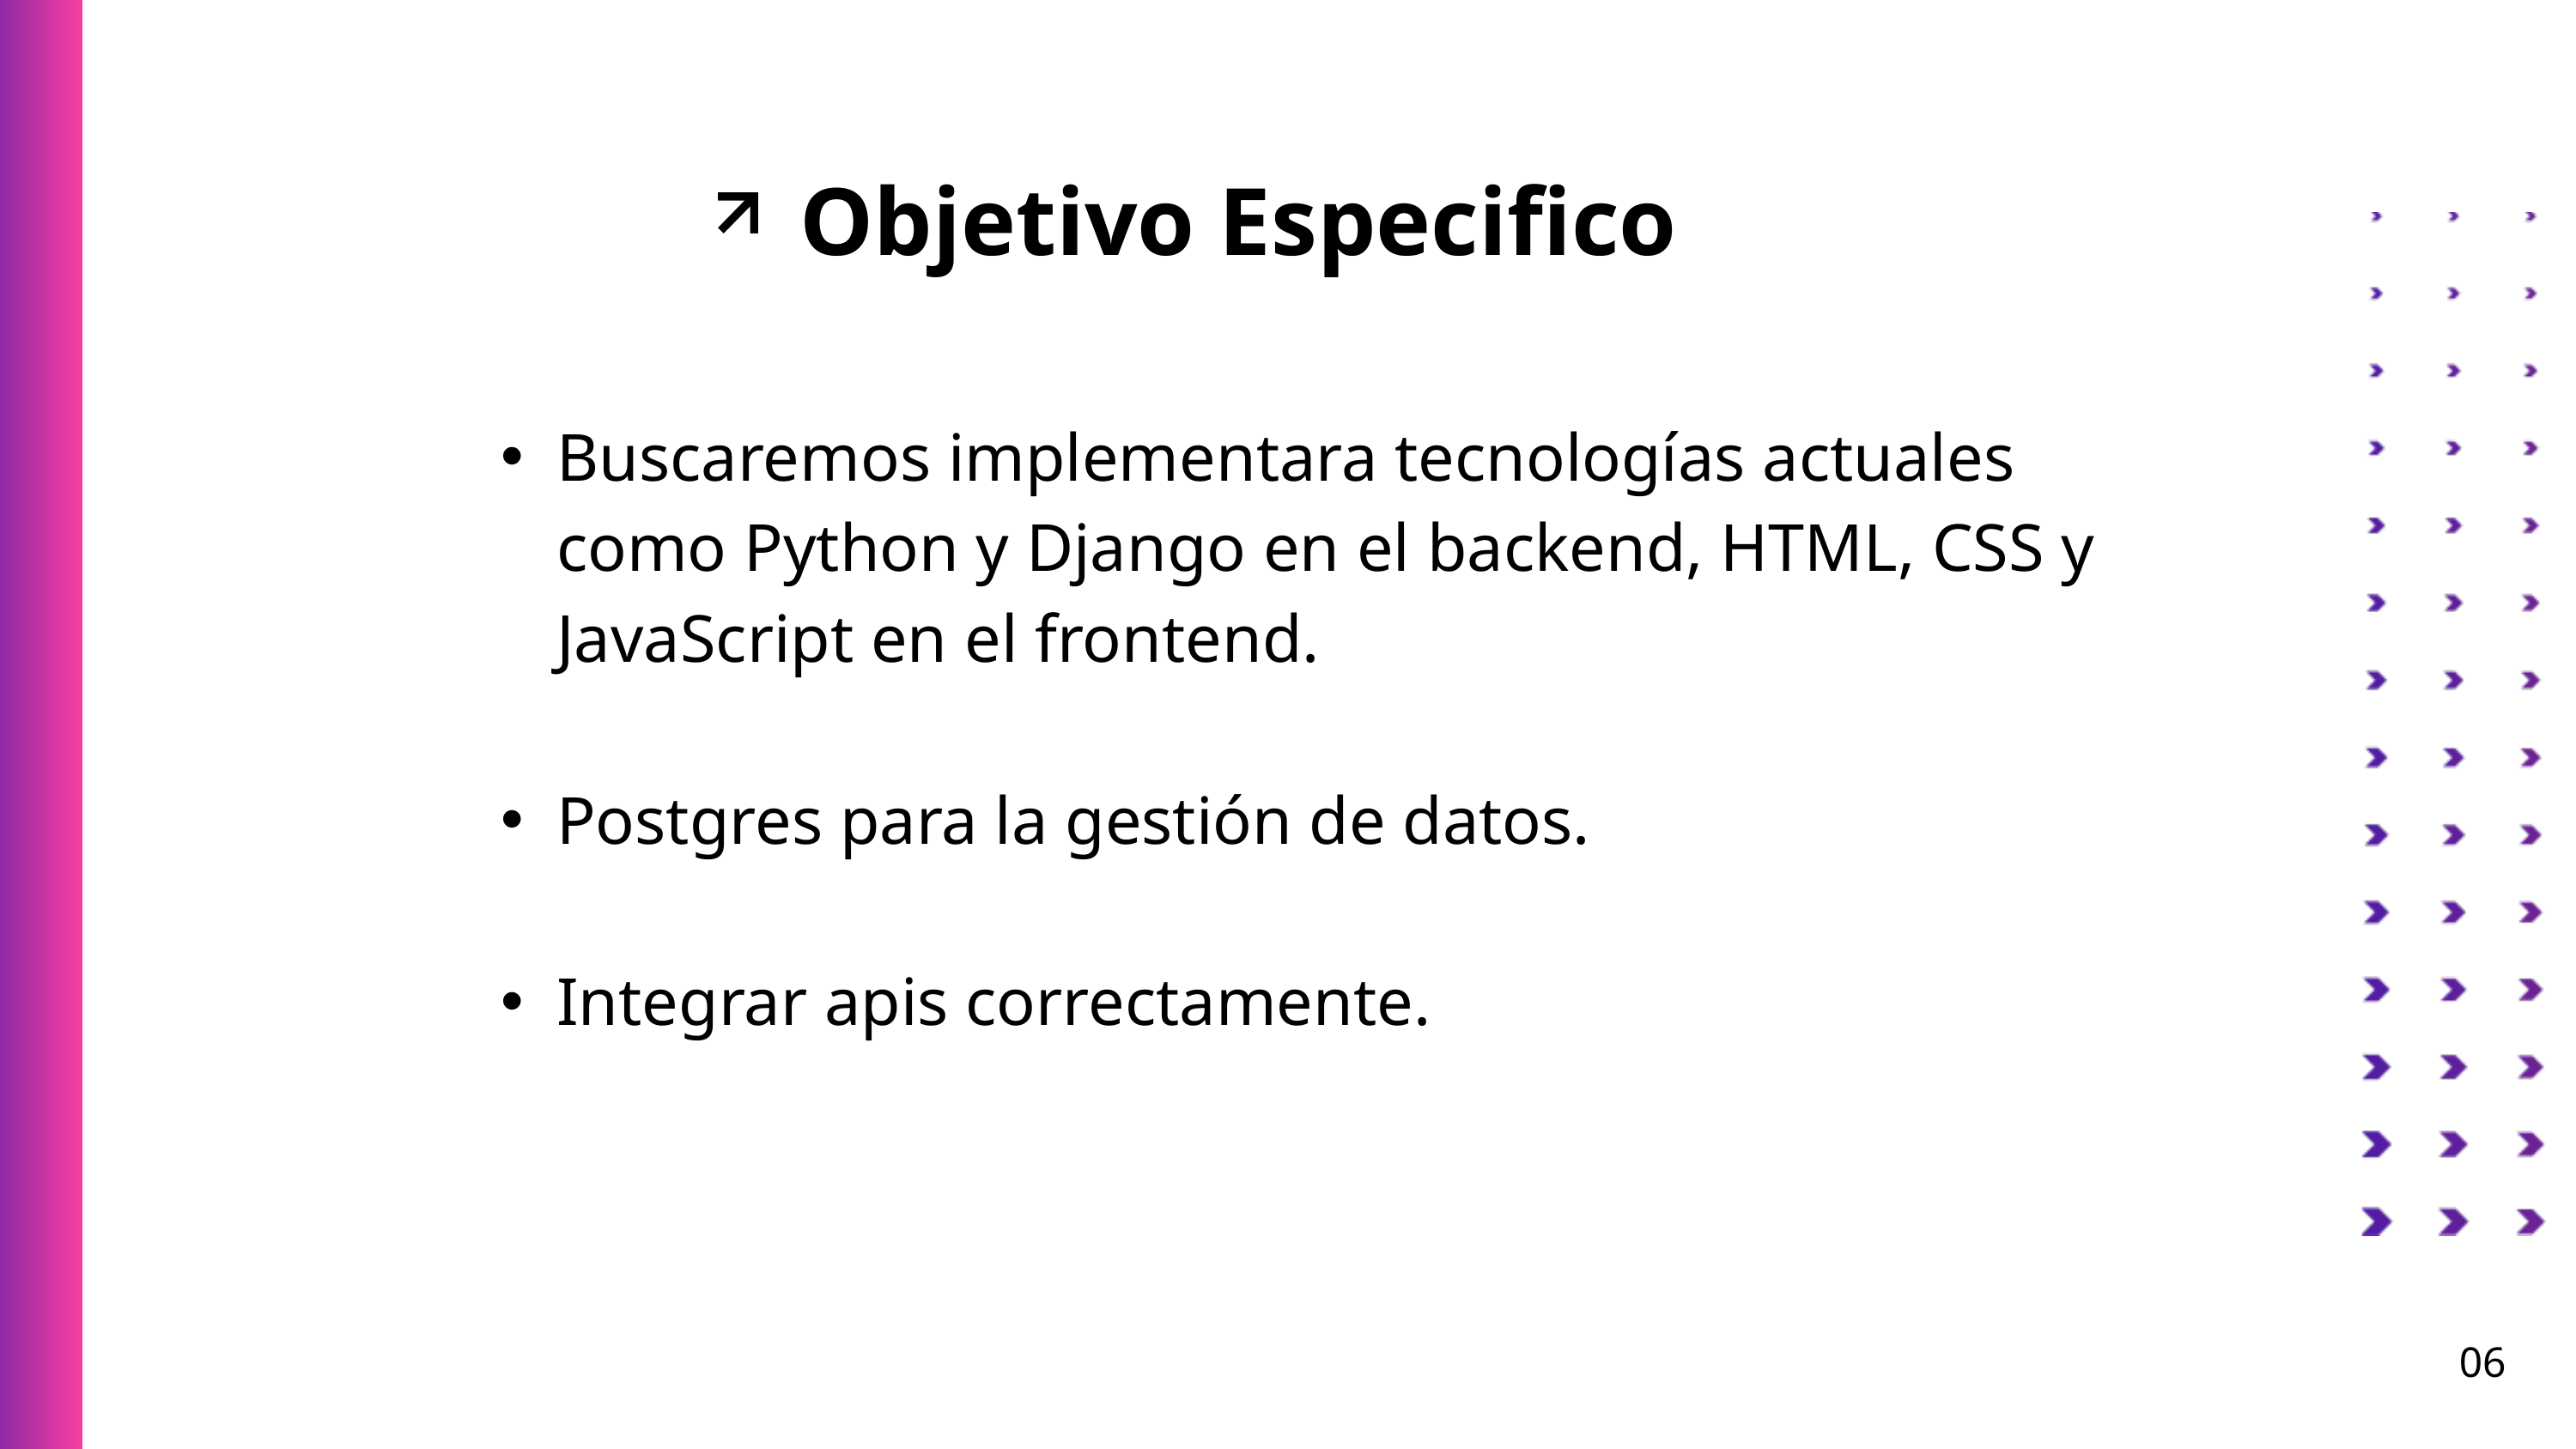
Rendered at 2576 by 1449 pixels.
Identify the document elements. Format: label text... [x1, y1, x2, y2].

text_box Buscaremos implementara tecnologías actuales como Python y Django en el backend, HTML, CSS y JavaScript en el frontend. Postgres para la gestión de datos. Integrar apis correctamente. [446, 403, 2173, 1130]
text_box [0, 658, 760, 791]
text_box 06 [2431, 1337, 2506, 1385]
text_box [2361, 212, 2576, 1236]
text_box [717, 192, 758, 233]
text_box Objetivo Especifico [789, 143, 1688, 274]
